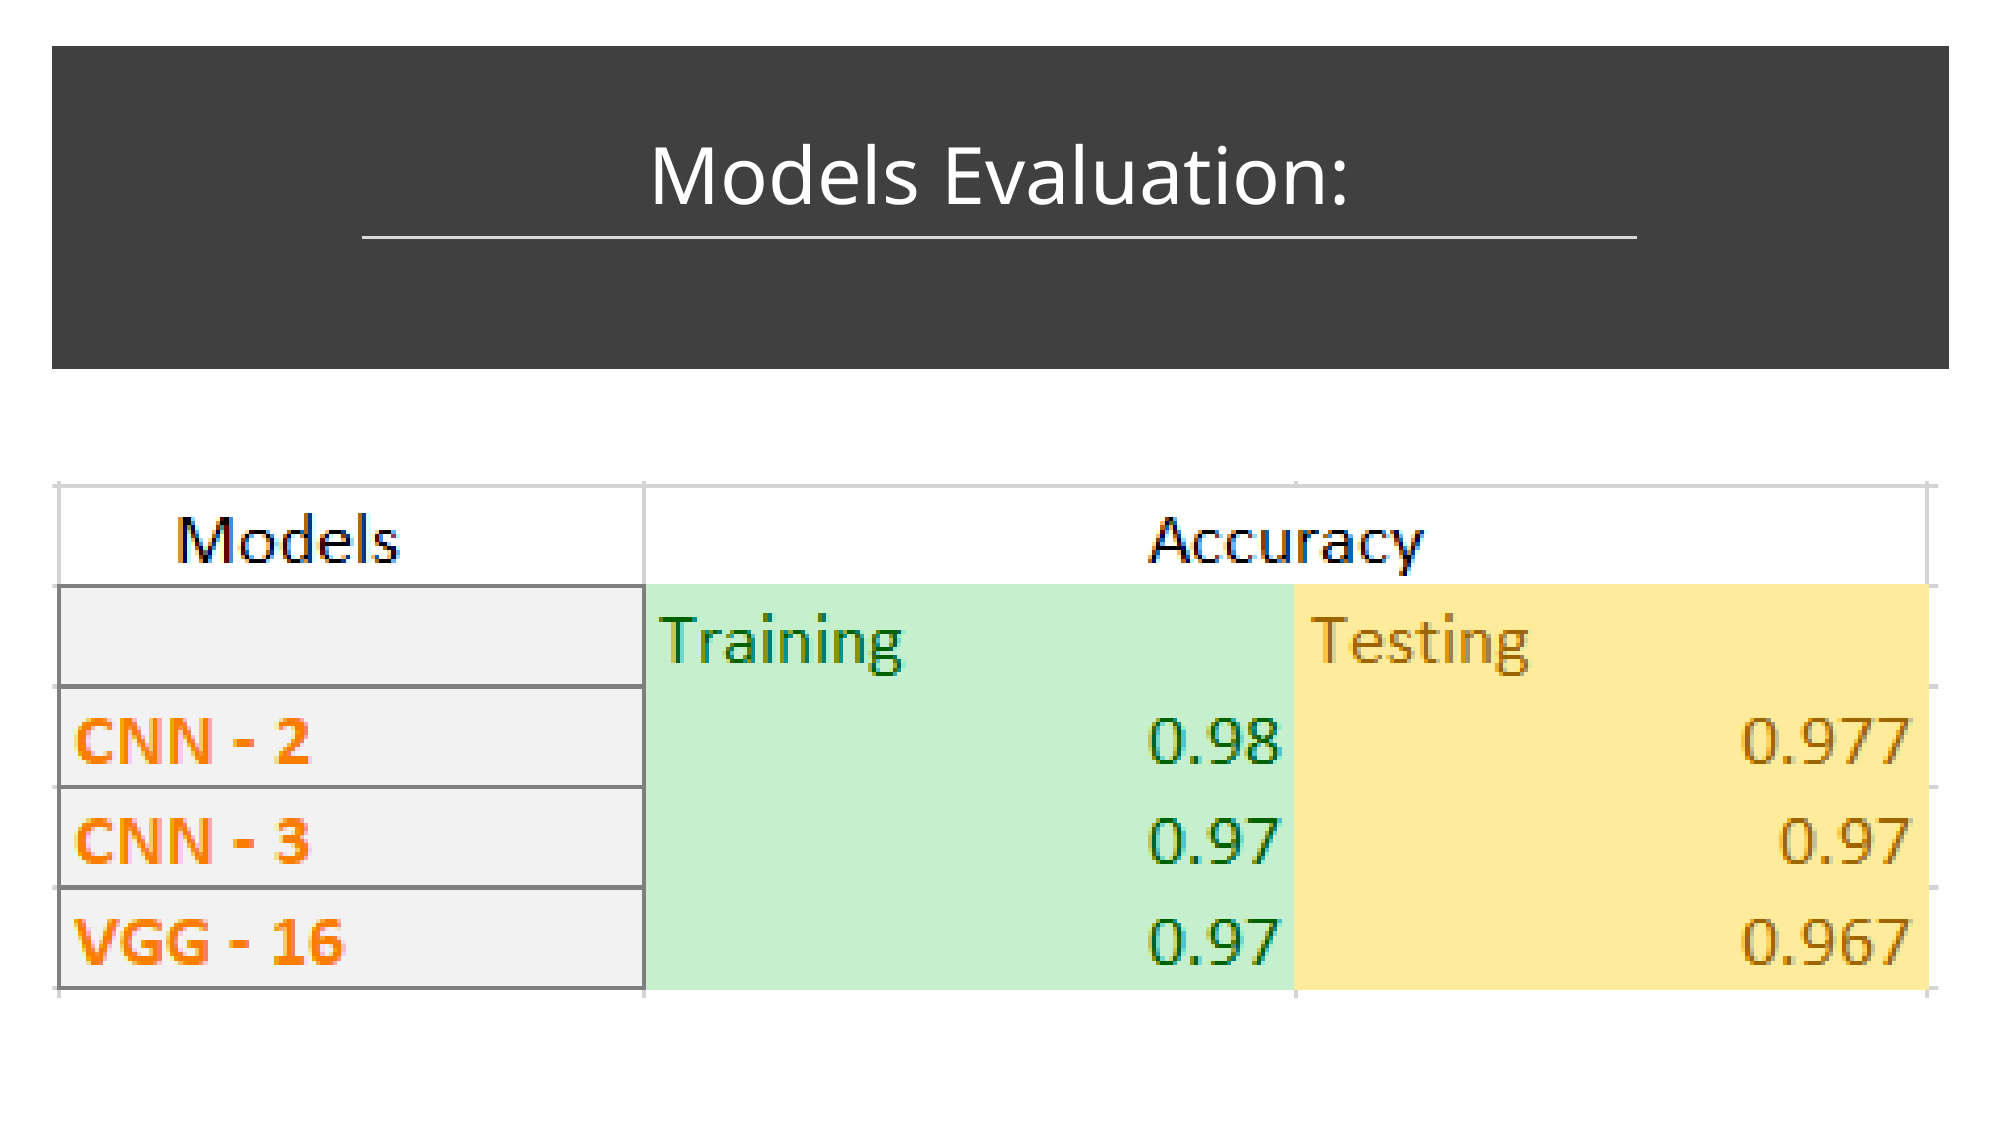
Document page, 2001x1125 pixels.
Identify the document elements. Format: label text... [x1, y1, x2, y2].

text_box [61, 55, 1939, 360]
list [52, 481, 1939, 998]
title Models Evaluation: [86, 76, 1914, 230]
